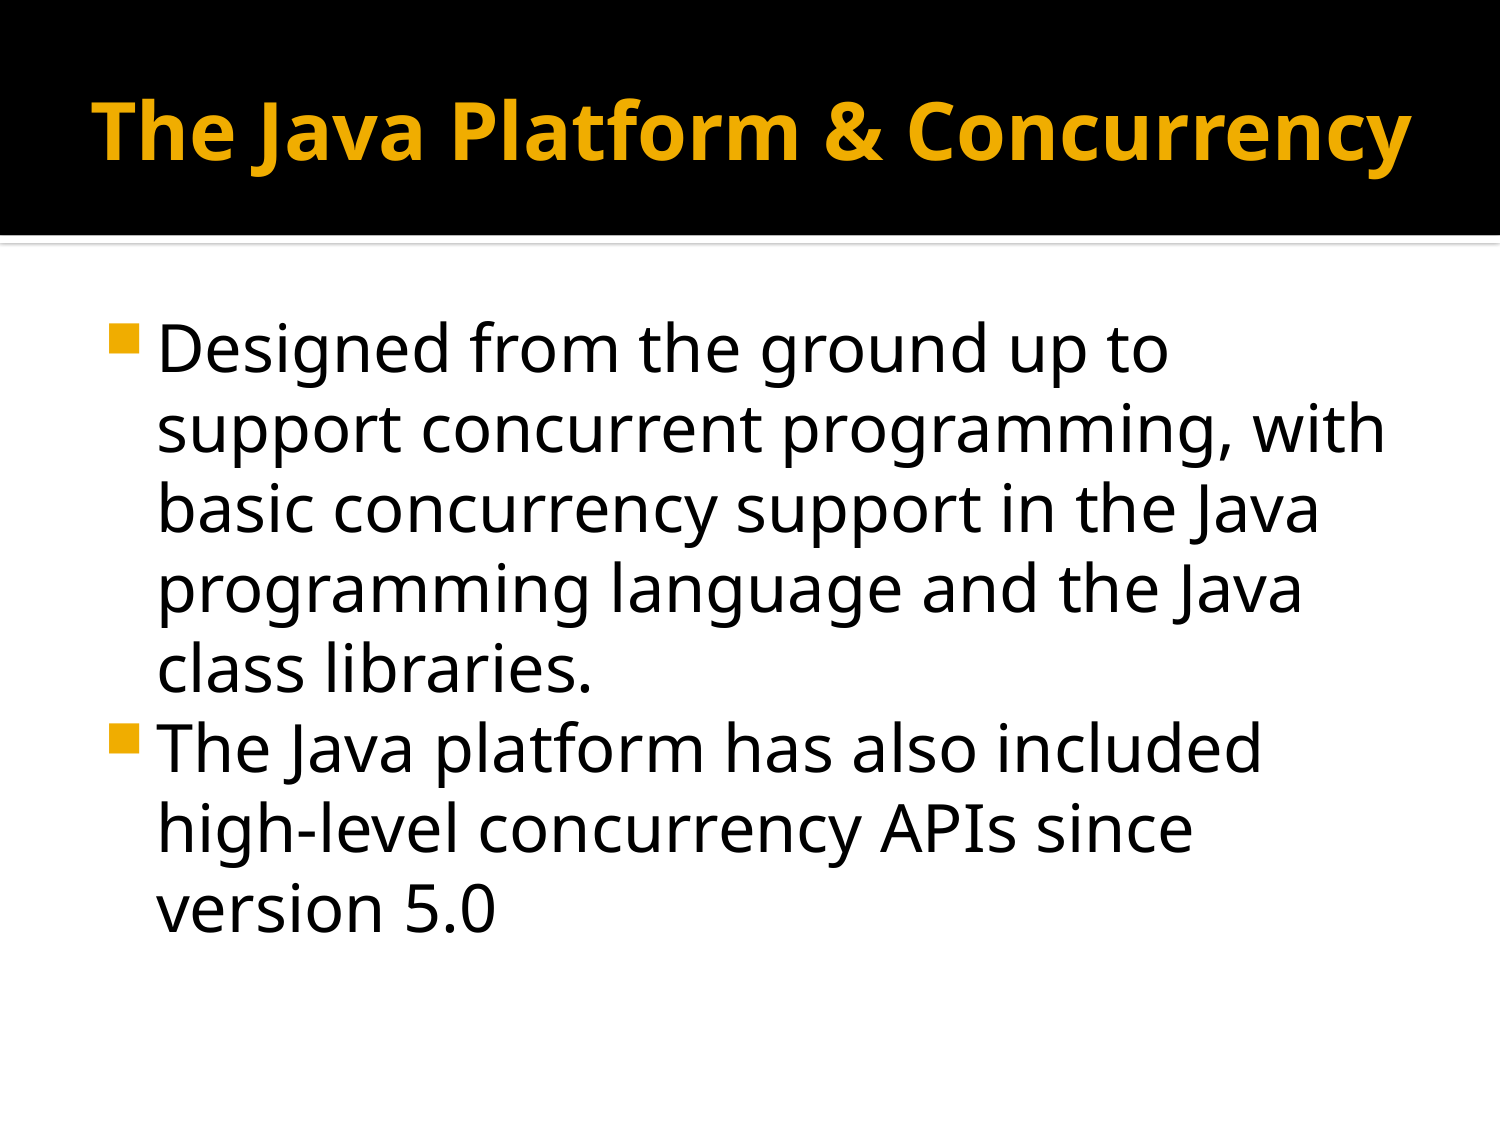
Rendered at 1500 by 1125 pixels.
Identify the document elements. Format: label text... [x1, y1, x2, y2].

list Designed from the ground up to support concurrent programming, with basic concurrency support in the Java programming language and the Java class libraries. The Java platform has also included high-level concurrency APIs since version 5.0 [75, 291, 1425, 1050]
title The Java Platform & Concurrency [75, 25, 1425, 231]
